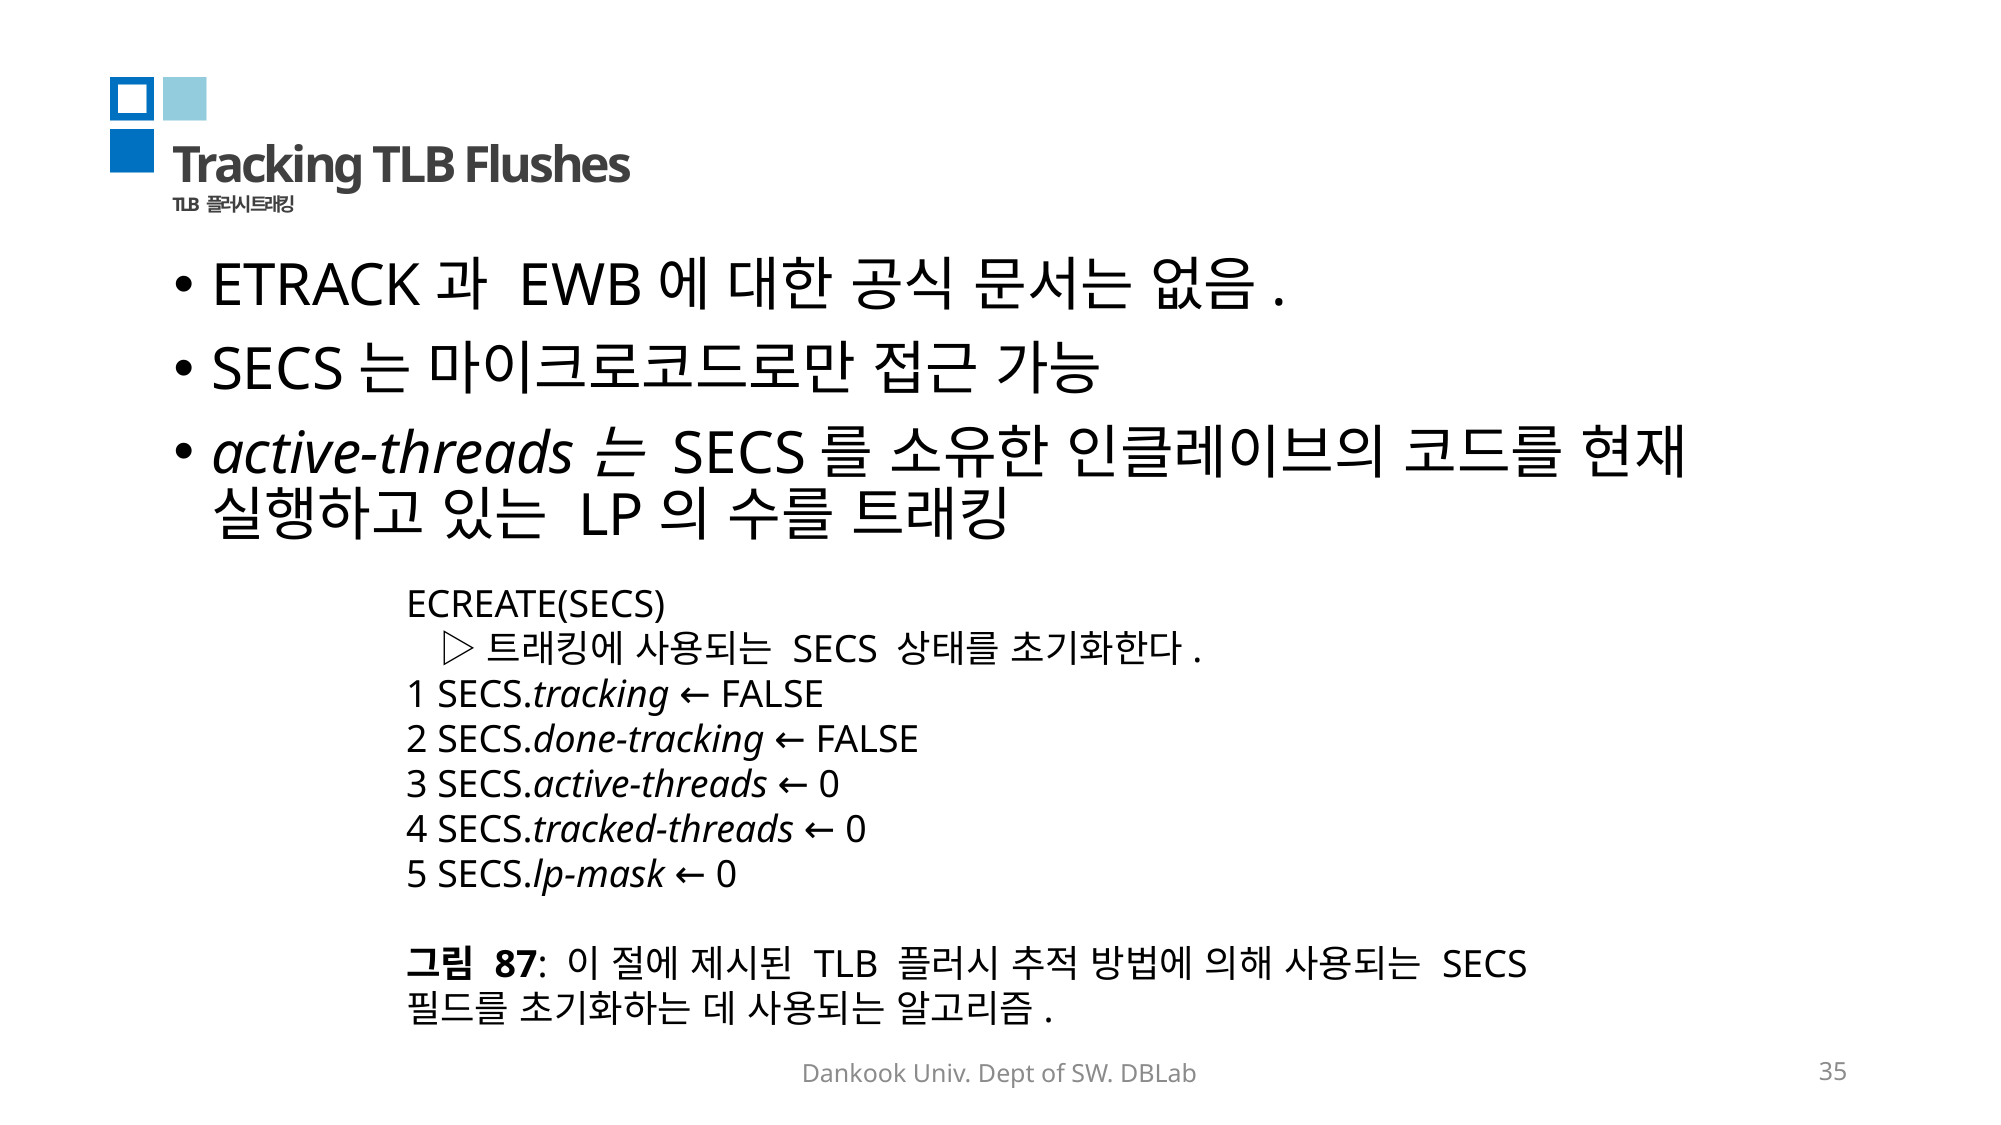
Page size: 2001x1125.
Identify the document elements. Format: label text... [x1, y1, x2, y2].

text_box Tracking TLB Flushes TLB 플러시 트래킹 [157, 125, 1447, 223]
footer Dankook Univ. Dept of SW. DBLab [662, 1042, 1338, 1103]
list ETRACK과 EWB에 대한 공식 문서는 없음. SECS는 마이크로코드로만 접근 가능 active-threads는 SECS를 소유한 인클레이브의 코드를 현재 실행하고 있는 LP의 수를 트래킹 [158, 247, 1842, 1015]
picture [93, 63, 222, 186]
slide_number 35 [1412, 1042, 1863, 1103]
text_box ECREATE(SECS) ▷트래킹에 사용되는 SECS 상태를 초기화한다. 1 SECS.tracking ← FALSE 2 SECS.done-tracking ← FALSE 3 SECS.active-threads ← 0 4 SECS.tracked-threads ← 0 5 SECS.lp-mask ← 0 그림 87: 이 절에 제시된 TLB 플러시 추적 방법에 의해 사용되는 SECS 필드를 초기화하는 데 사용되는 알고리즘. [391, 573, 1609, 1038]
